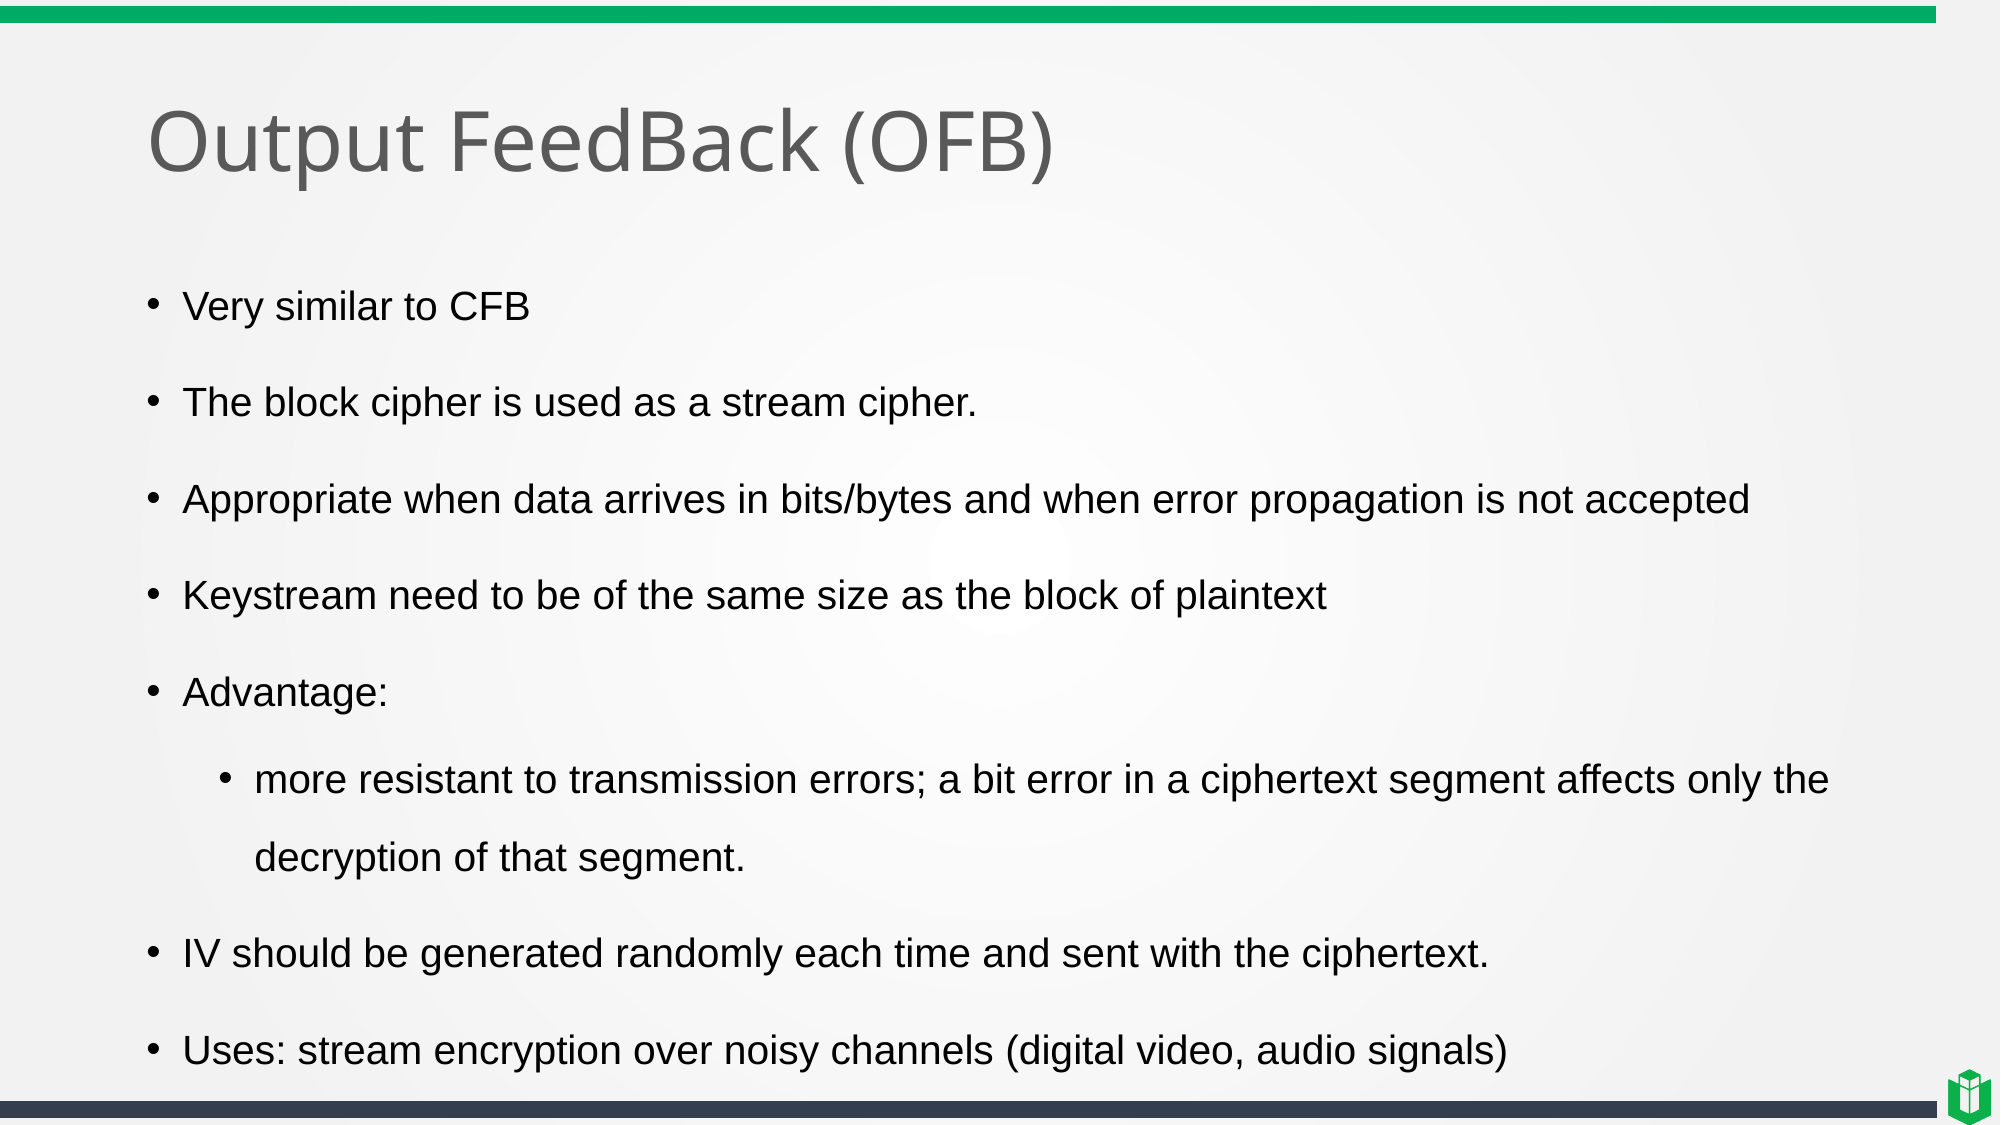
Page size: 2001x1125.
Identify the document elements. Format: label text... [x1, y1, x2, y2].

list Very similar to CFB The block cipher is used as a stream cipher. Appropriate when data arrives in bits/bytes and when error propagation is not accepted Keystream need to be of the same size as the block of plaintext Advantage: more resistant to transmission errors; a bit error in a ciphertext segment affects only the decryption of that segment. IV should be generated randomly each time and sent with the ciphertext. Uses: stream encryption over noisy channels (digital video, audio signals) [131, 242, 1886, 1081]
title Output FeedBack (OFB) [131, 84, 1886, 206]
picture [1945, 1068, 1992, 1125]
